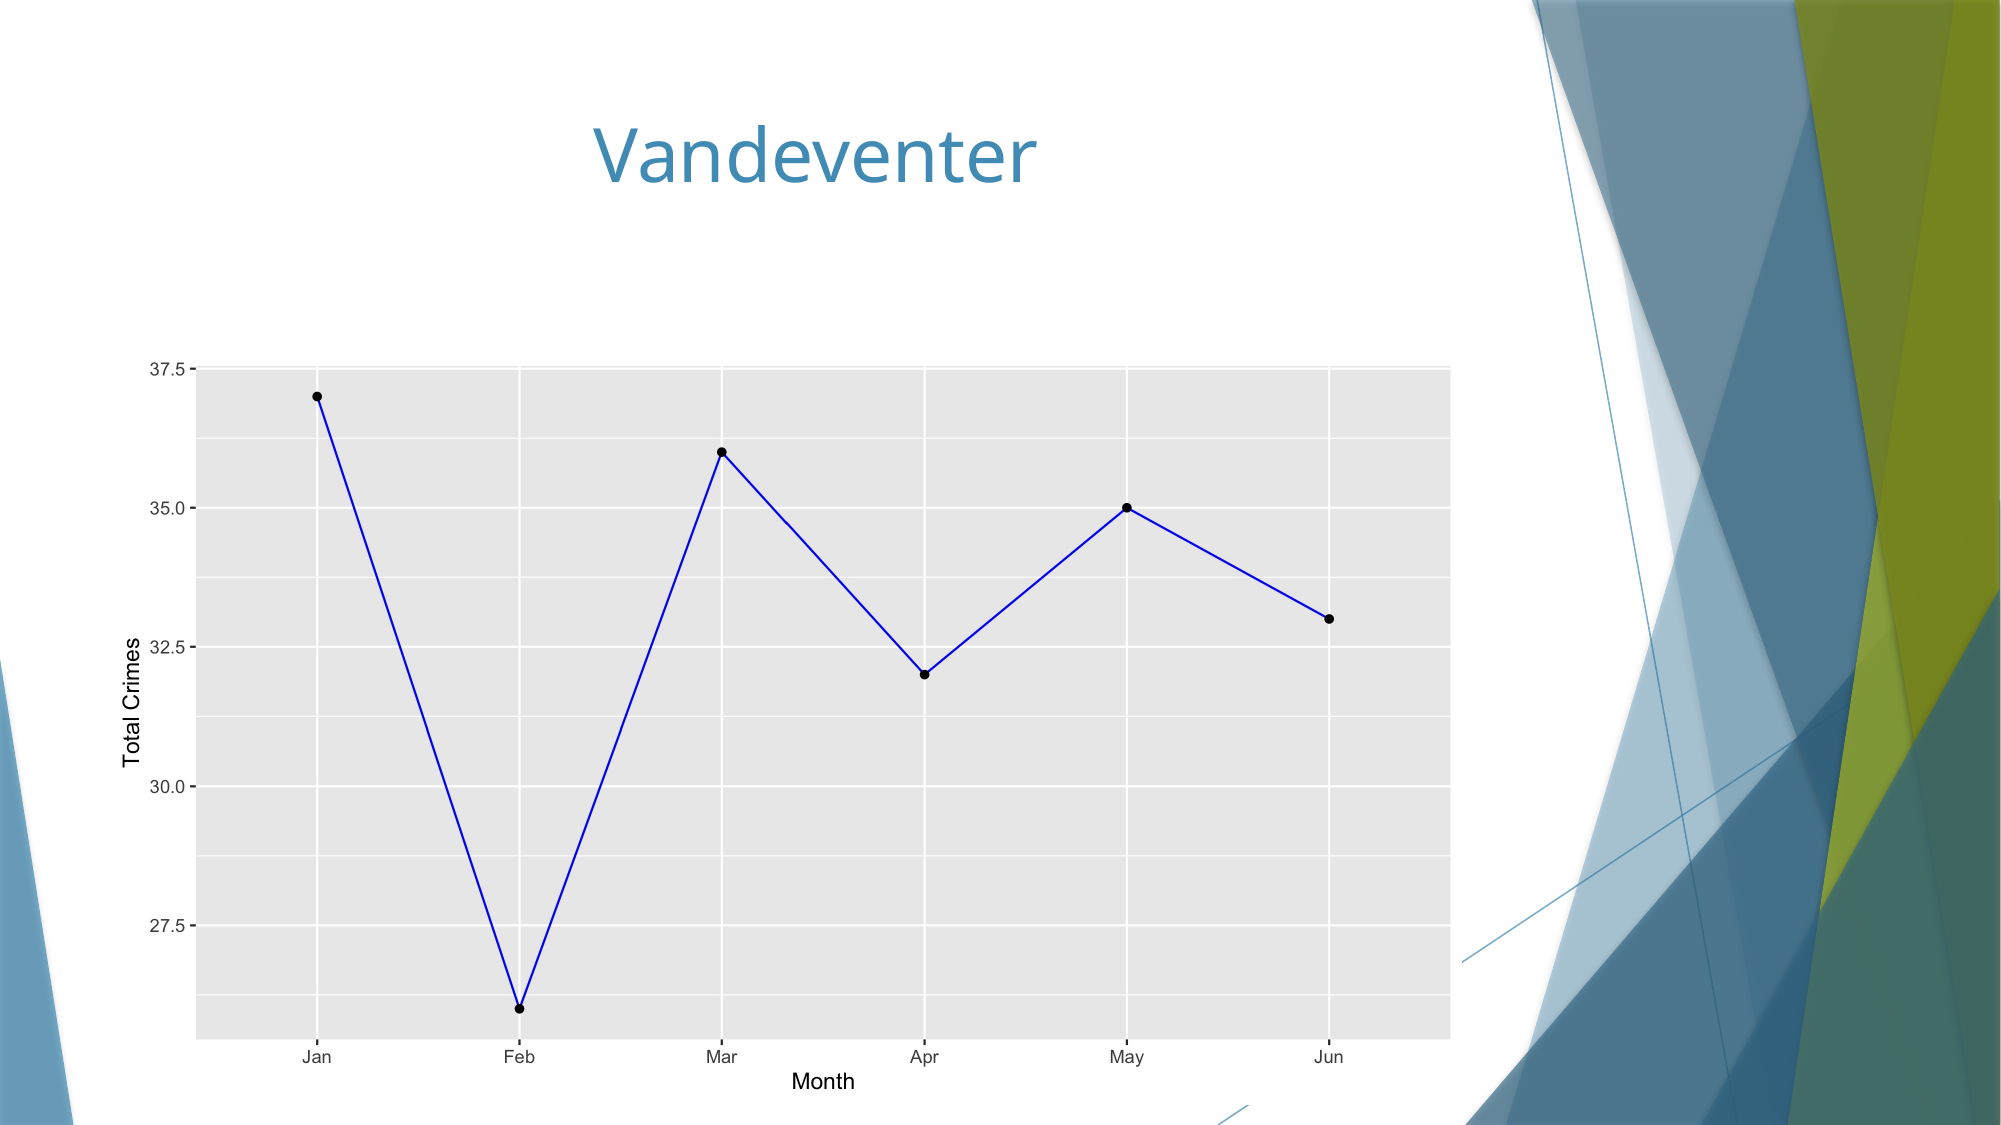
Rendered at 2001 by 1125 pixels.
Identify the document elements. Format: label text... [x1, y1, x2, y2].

title Vandeventer [111, 99, 1522, 317]
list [110, 353, 1462, 1105]
